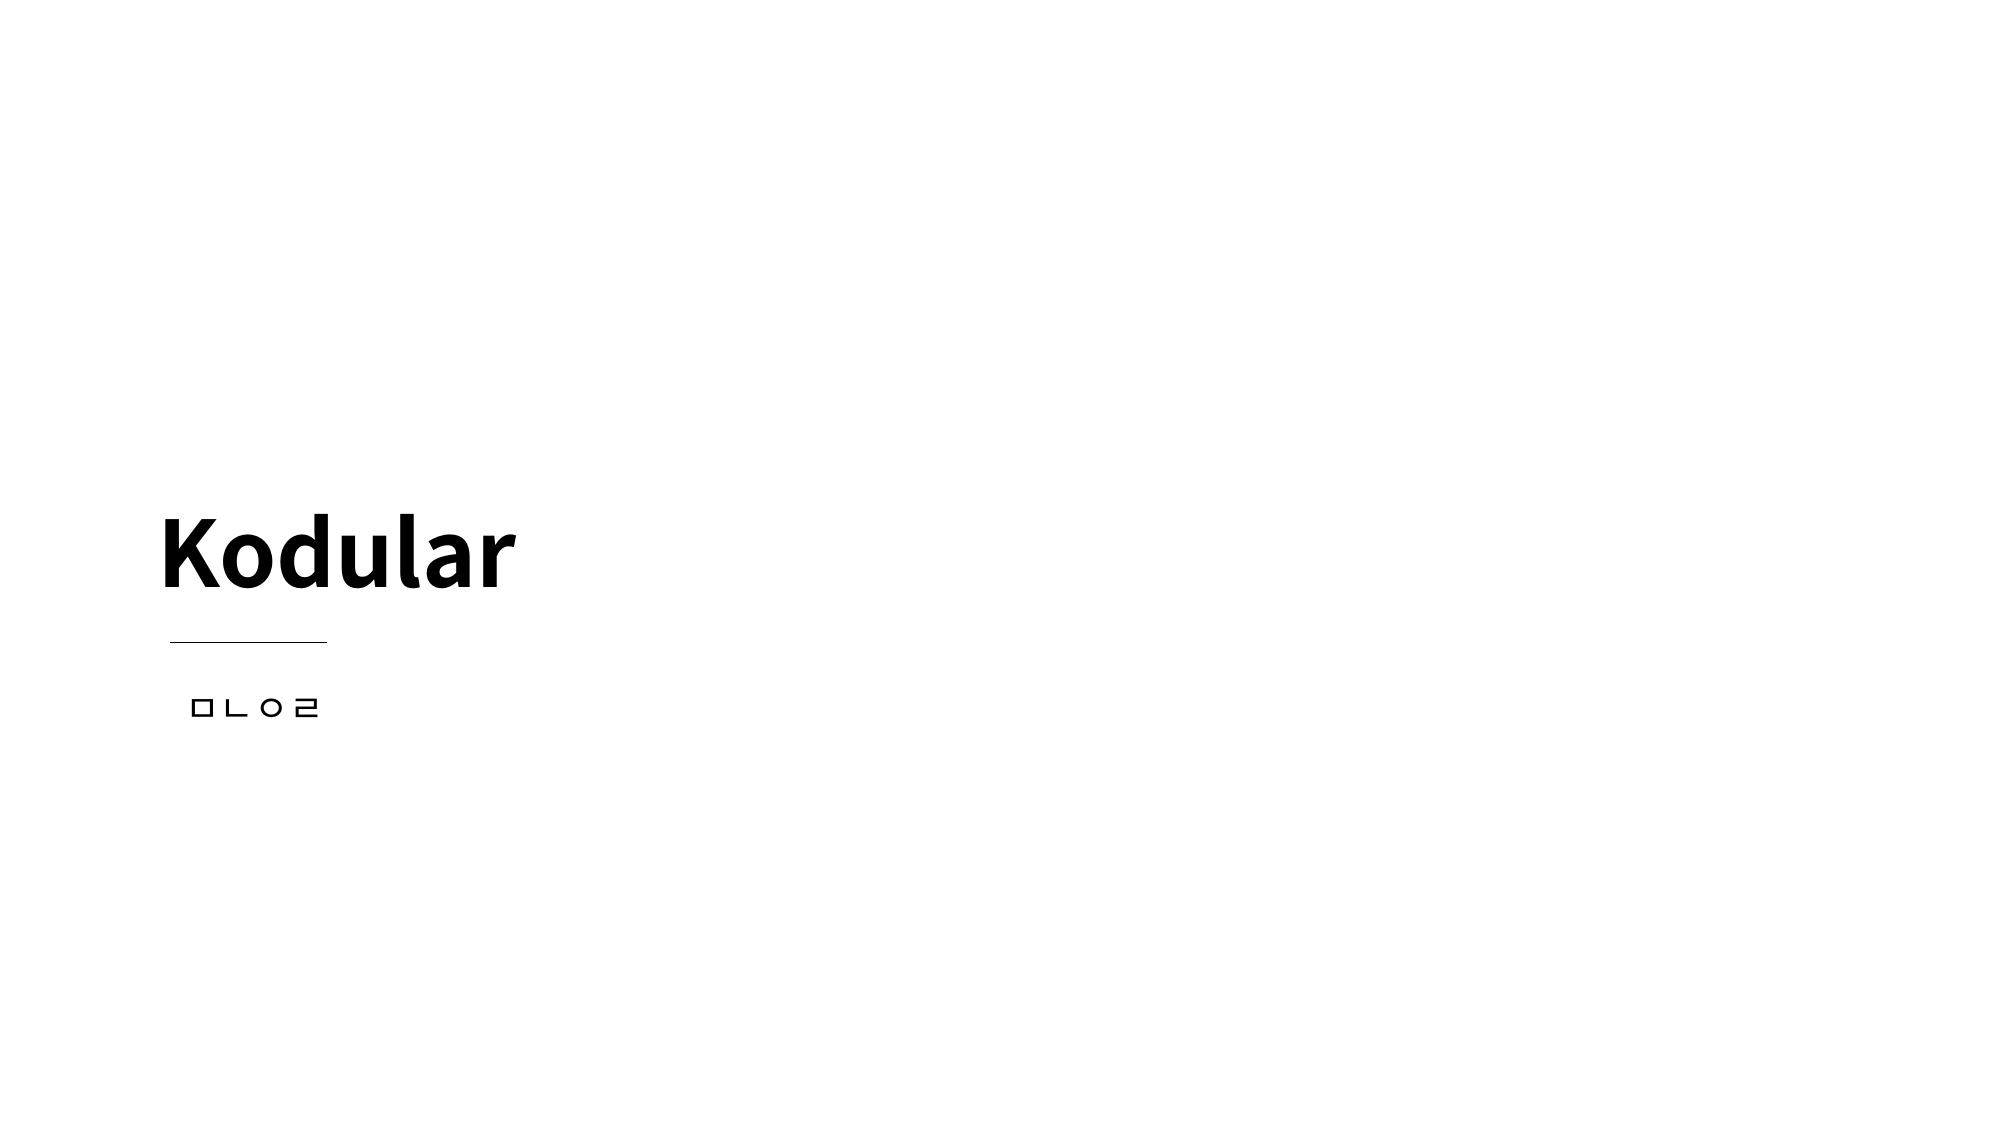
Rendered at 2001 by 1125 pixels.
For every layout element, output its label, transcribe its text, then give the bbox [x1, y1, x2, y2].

text_box ㅁㄴㅇㄹ [170, 677, 339, 738]
text_box Kodular [143, 488, 533, 613]
